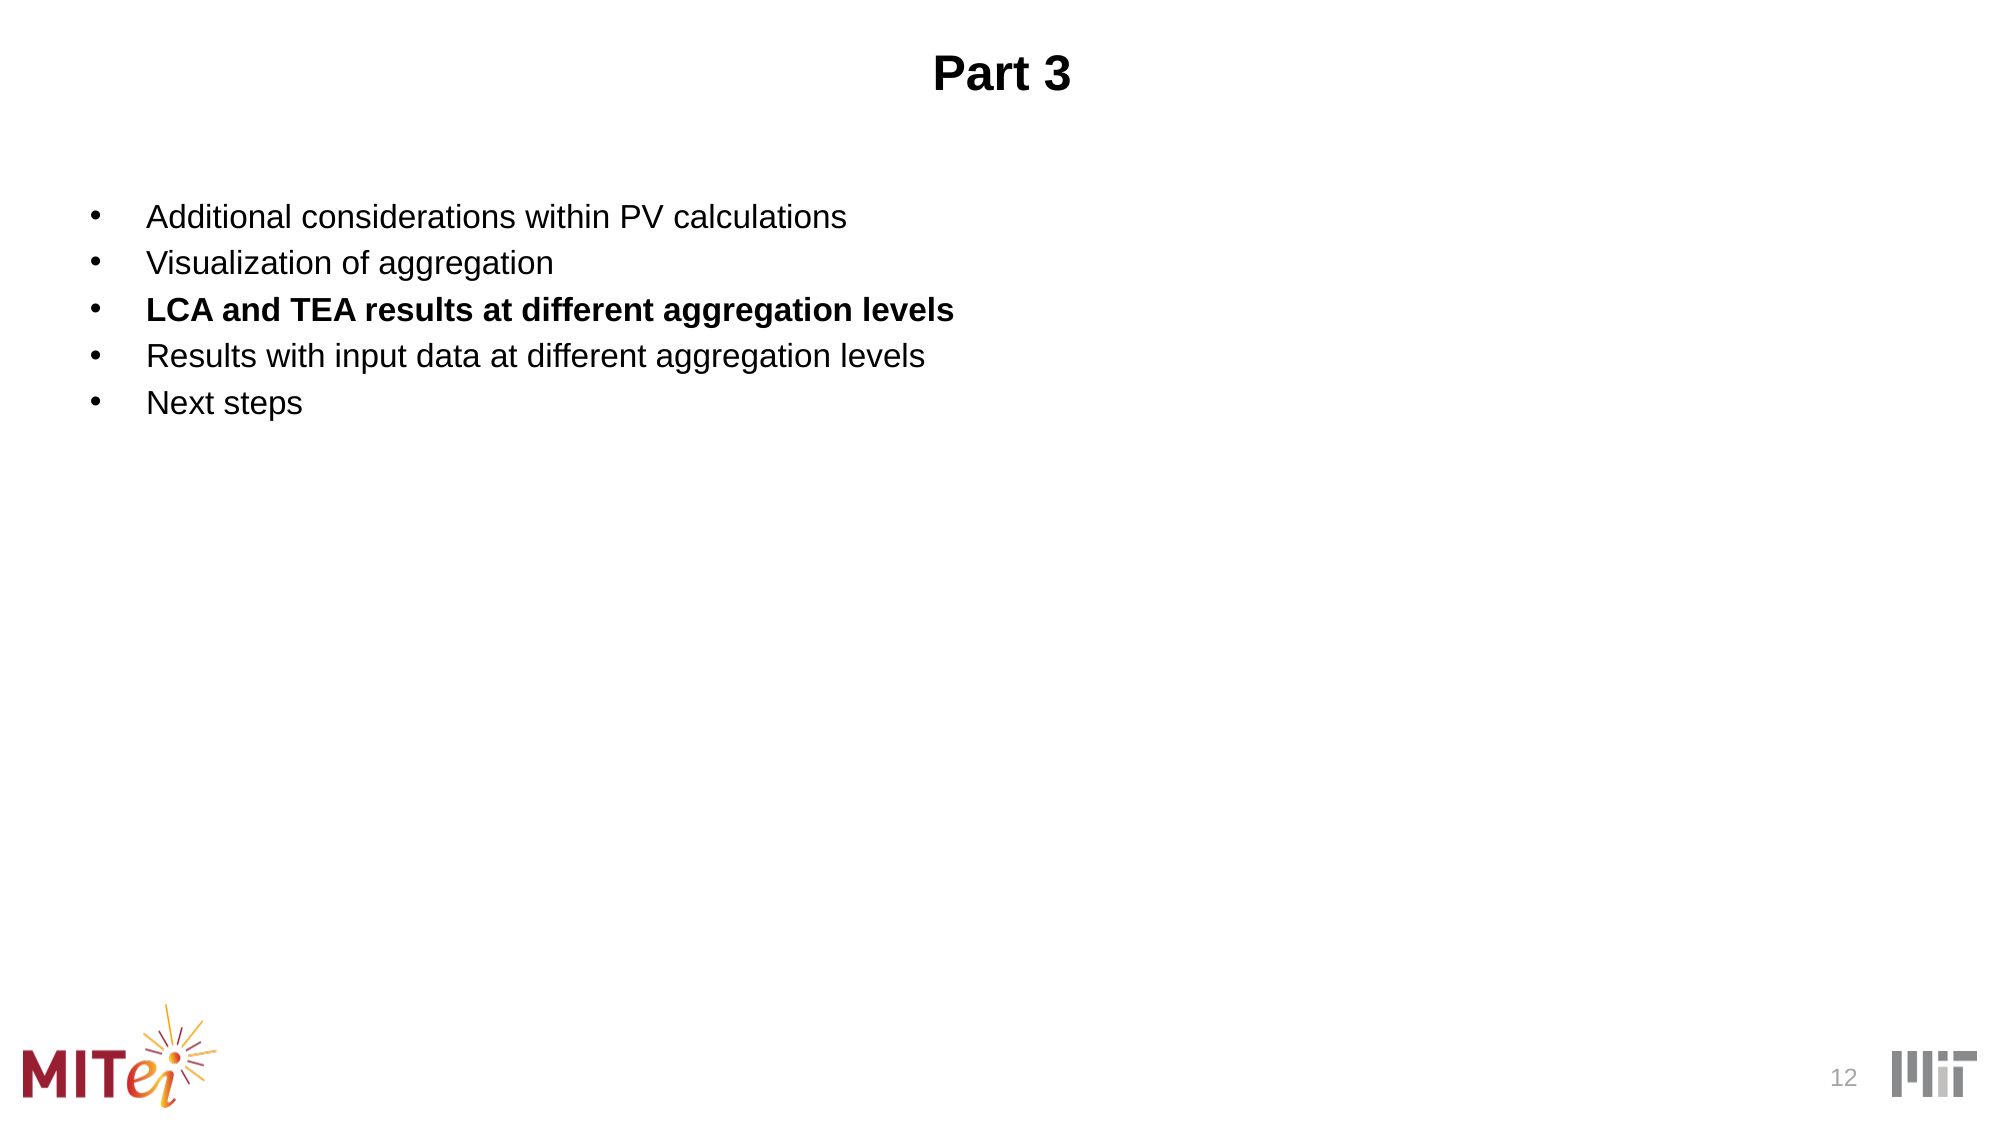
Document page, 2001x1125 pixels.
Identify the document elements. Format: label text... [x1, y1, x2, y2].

picture [1892, 1051, 1977, 1097]
title Part 3 [75, 33, 1930, 100]
picture [23, 1004, 217, 1108]
list Additional considerations within PV calculations Visualization of aggregation LCA and TEA results at different aggregation levels Results with input data at different aggregation levels Next steps [75, 187, 1930, 965]
